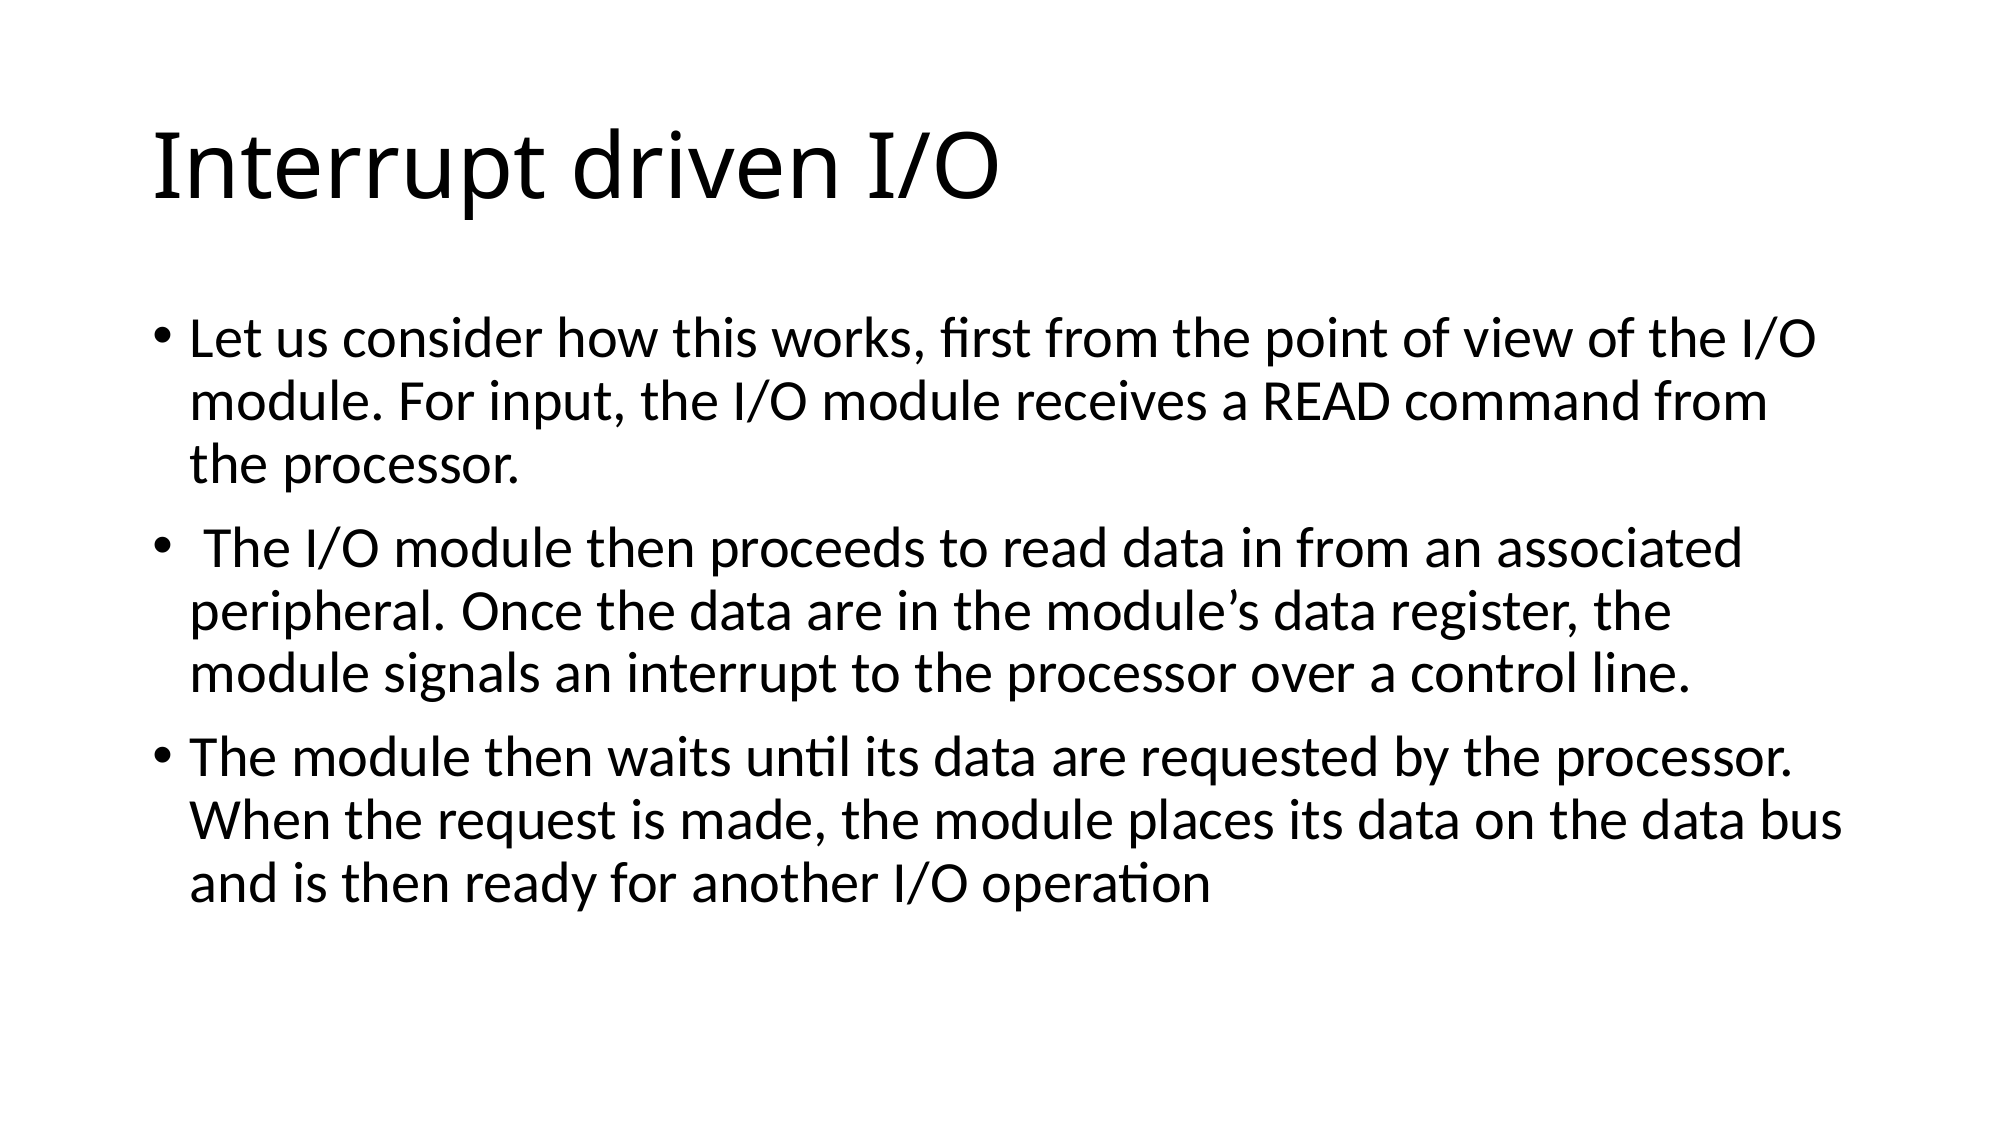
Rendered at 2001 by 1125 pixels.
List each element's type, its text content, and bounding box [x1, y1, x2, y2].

title Interrupt driven I/O [137, 59, 1863, 278]
list Let us consider how this works, first from the point of view of the I/O module. For input, the I/O module receives a READ command from the processor. The I/O module then proceeds to read data in from an associated peripheral. Once the data are in the module’s data register, the module signals an interrupt to the processor over a control line. The module then waits until its data are requested by the processor. When the request is made, the module places its data on the data bus and is then ready for another I/O operation [137, 299, 1863, 1014]
